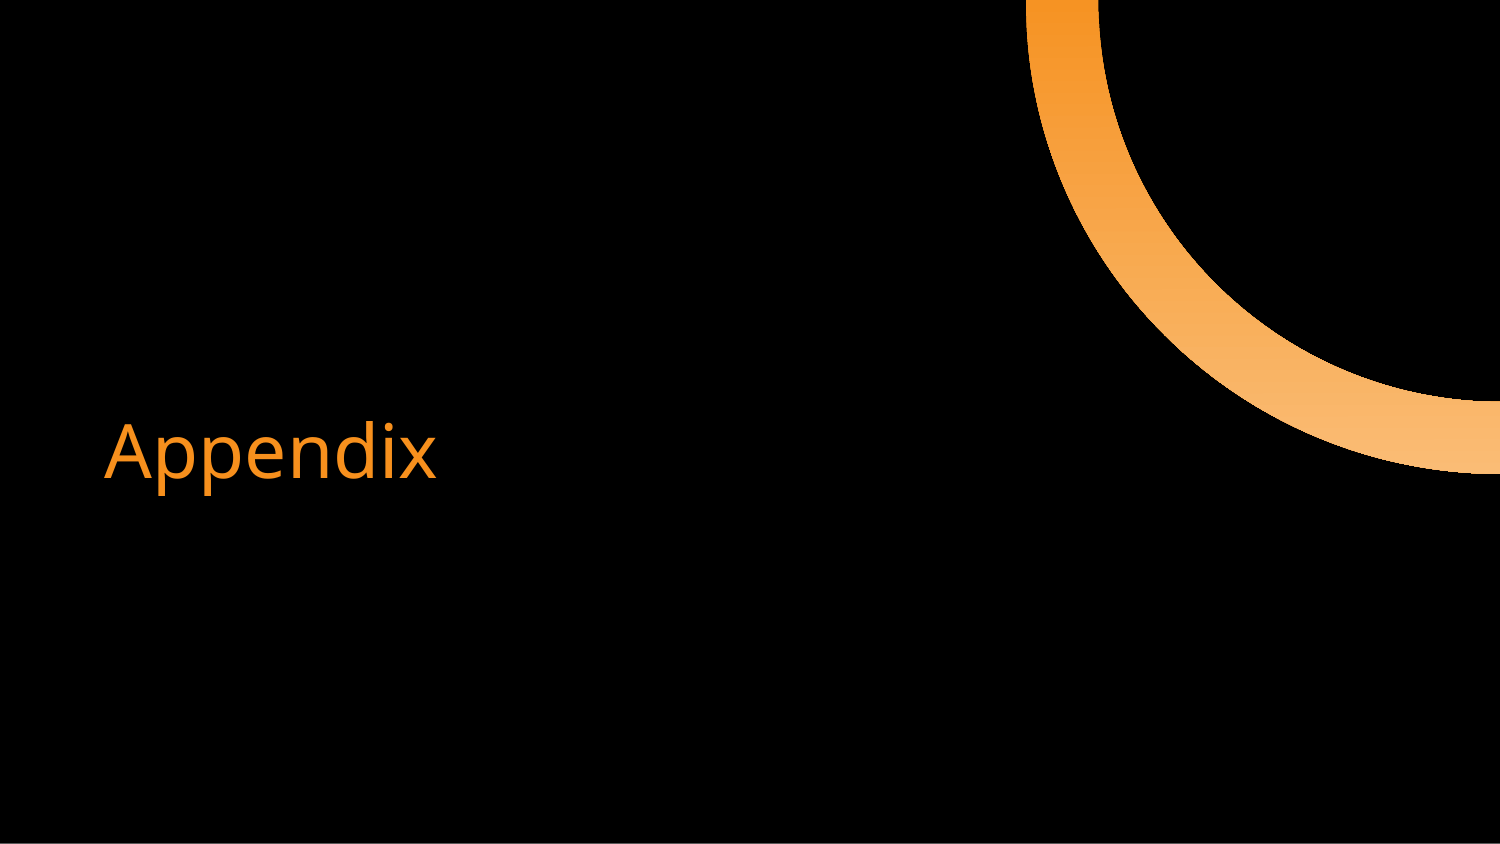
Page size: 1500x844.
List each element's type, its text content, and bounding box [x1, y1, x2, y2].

list Appendix [67, 413, 900, 489]
